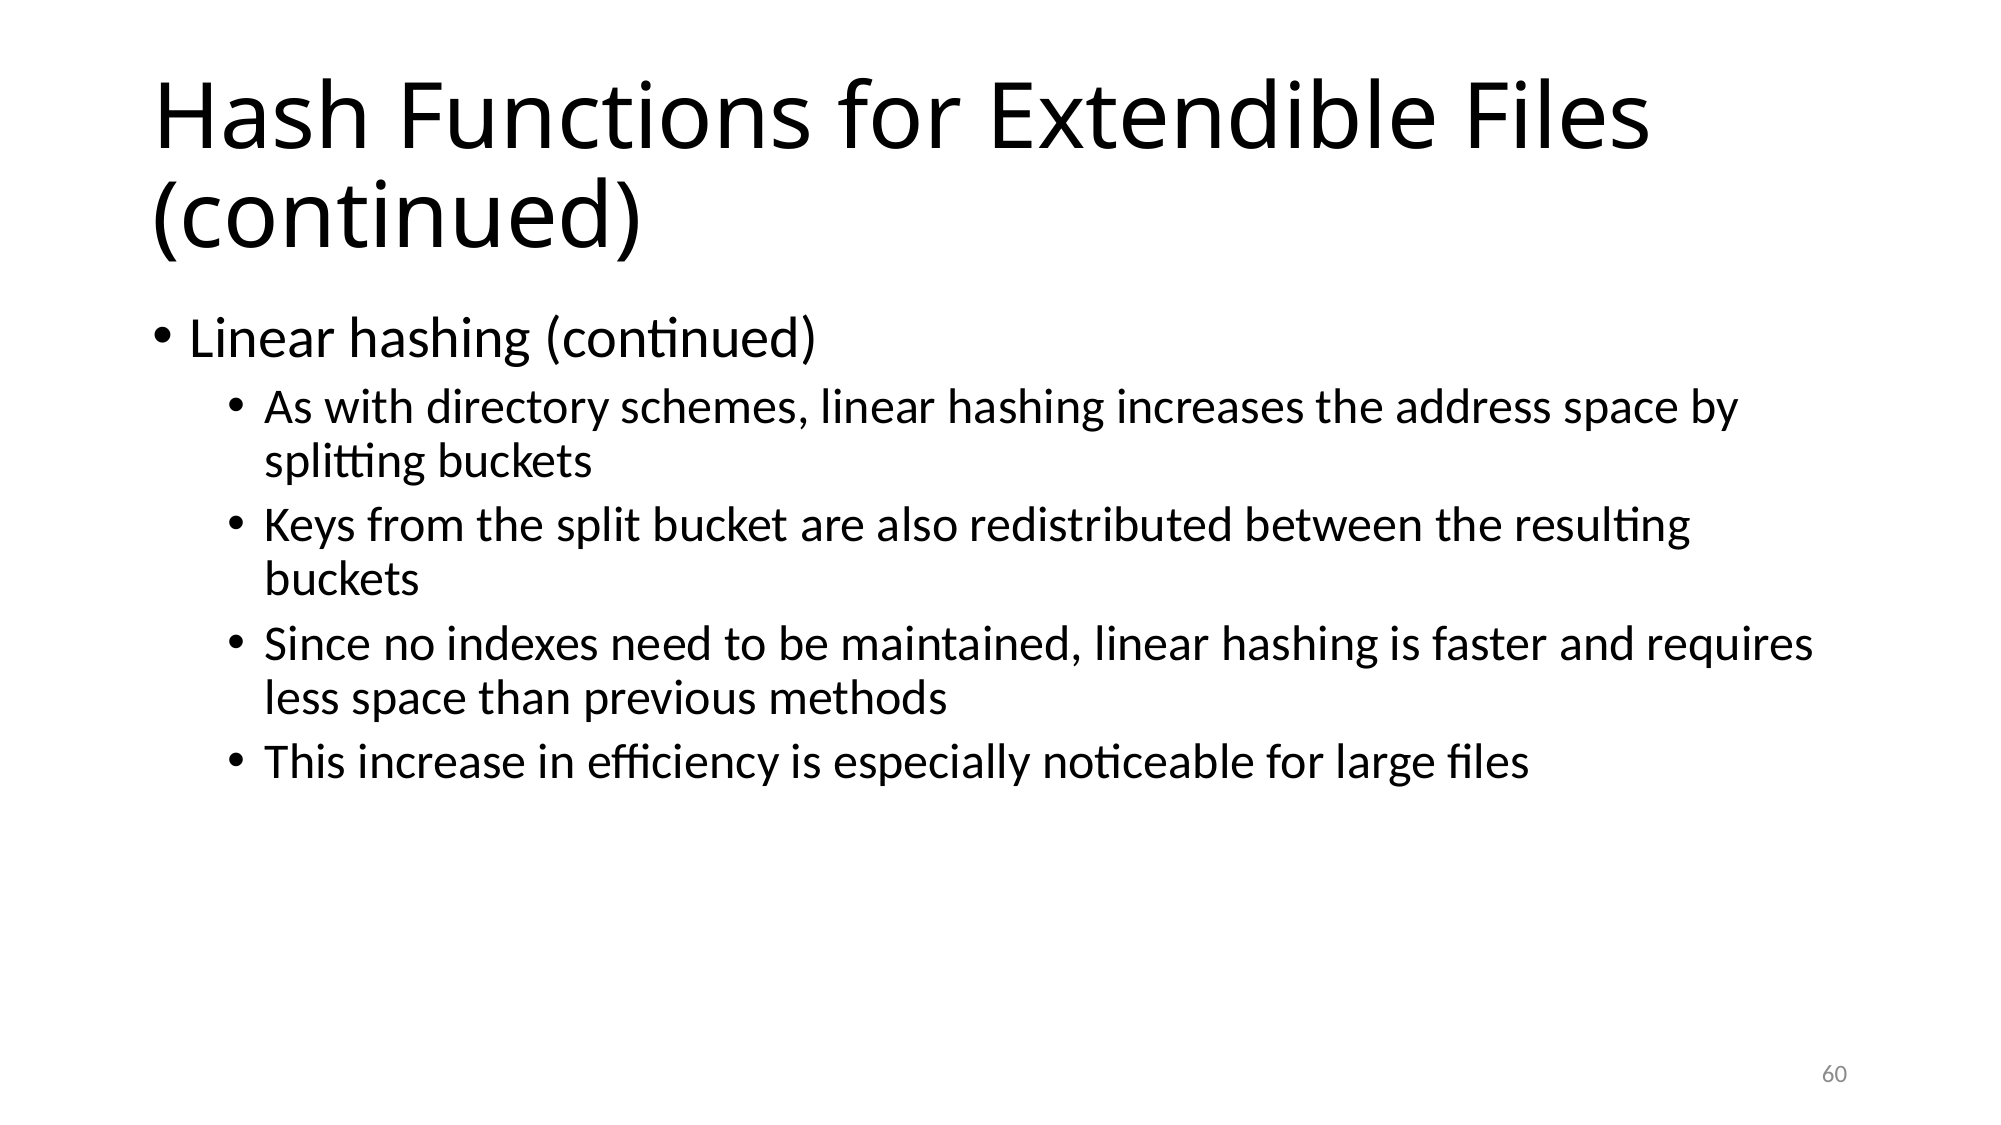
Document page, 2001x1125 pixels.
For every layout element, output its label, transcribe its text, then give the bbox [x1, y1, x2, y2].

slide_number 60 [1412, 1042, 1863, 1103]
title Hash Functions for Extendible Files (continued) [137, 59, 1863, 278]
list Linear hashing (continued) As with directory schemes, linear hashing increases the address space by splitting buckets Keys from the split bucket are also redistributed between the resulting buckets Since no indexes need to be maintained, linear hashing is faster and requires less space than previous methods This increase in efficiency is especially noticeable for large files [137, 299, 1863, 1014]
